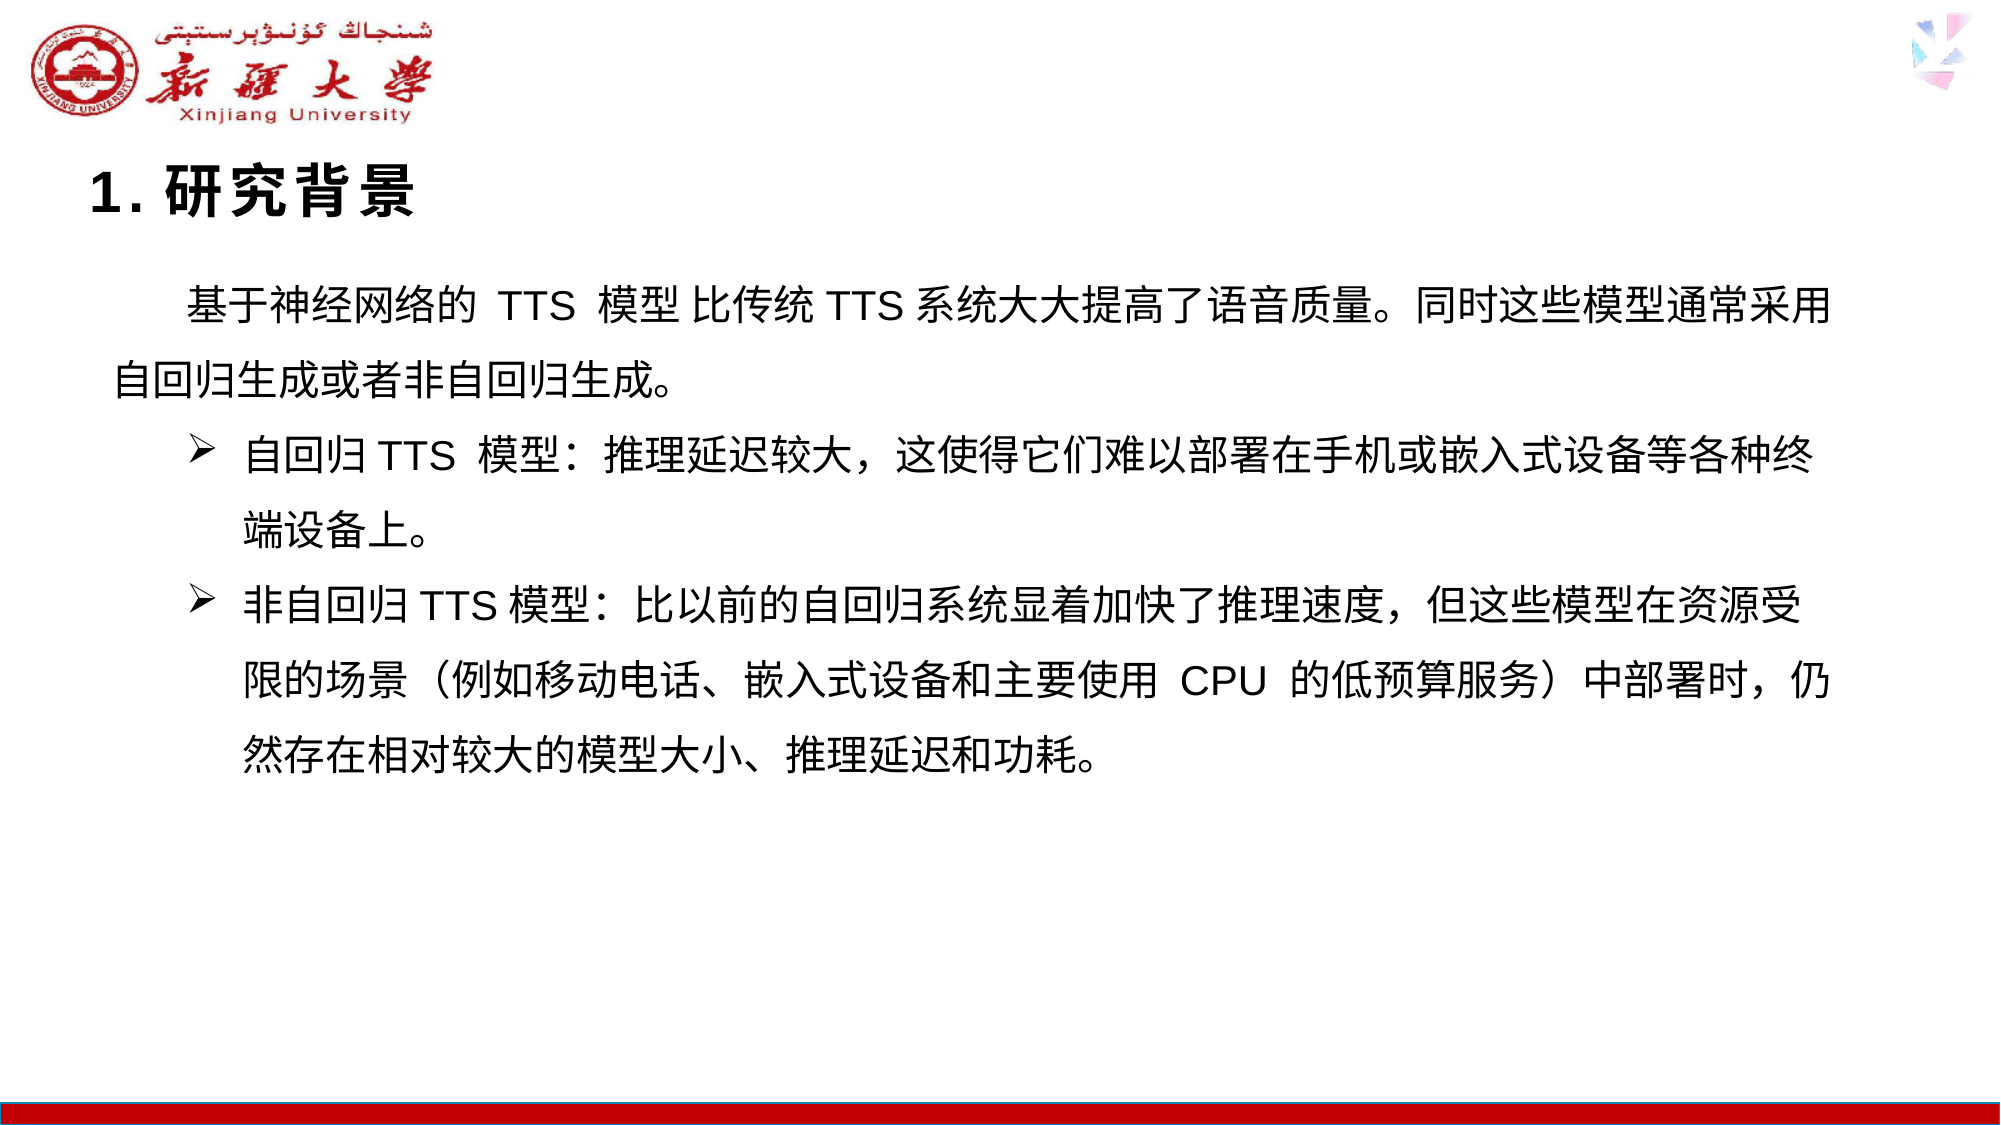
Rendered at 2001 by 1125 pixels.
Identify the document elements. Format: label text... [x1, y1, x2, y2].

text_box 基于神经网络的 TTS 模型 比传统TTS系统大大提高了语音质量。同时这些模型通常采用自回归生成或者非自回归生成。 自回归TTS 模型：推理延迟较大，这使得它们难以部署在手机或嵌入式设备等各种终端设备上。 非自回归TTS模型：比以前的自回归系统显着加快了推理速度，但这些模型在资源受限的场景（例如移动电话、嵌入式设备和主要使用 CPU 的低预算服务）中部署时，仍然存在相对较大的模型大小、推理延迟和功耗。 [96, 246, 1853, 787]
picture [1881, 0, 2000, 101]
picture [0, 0, 482, 143]
text_box 1.研究背景 [74, 130, 1875, 247]
text_box [0, 1102, 2000, 1125]
